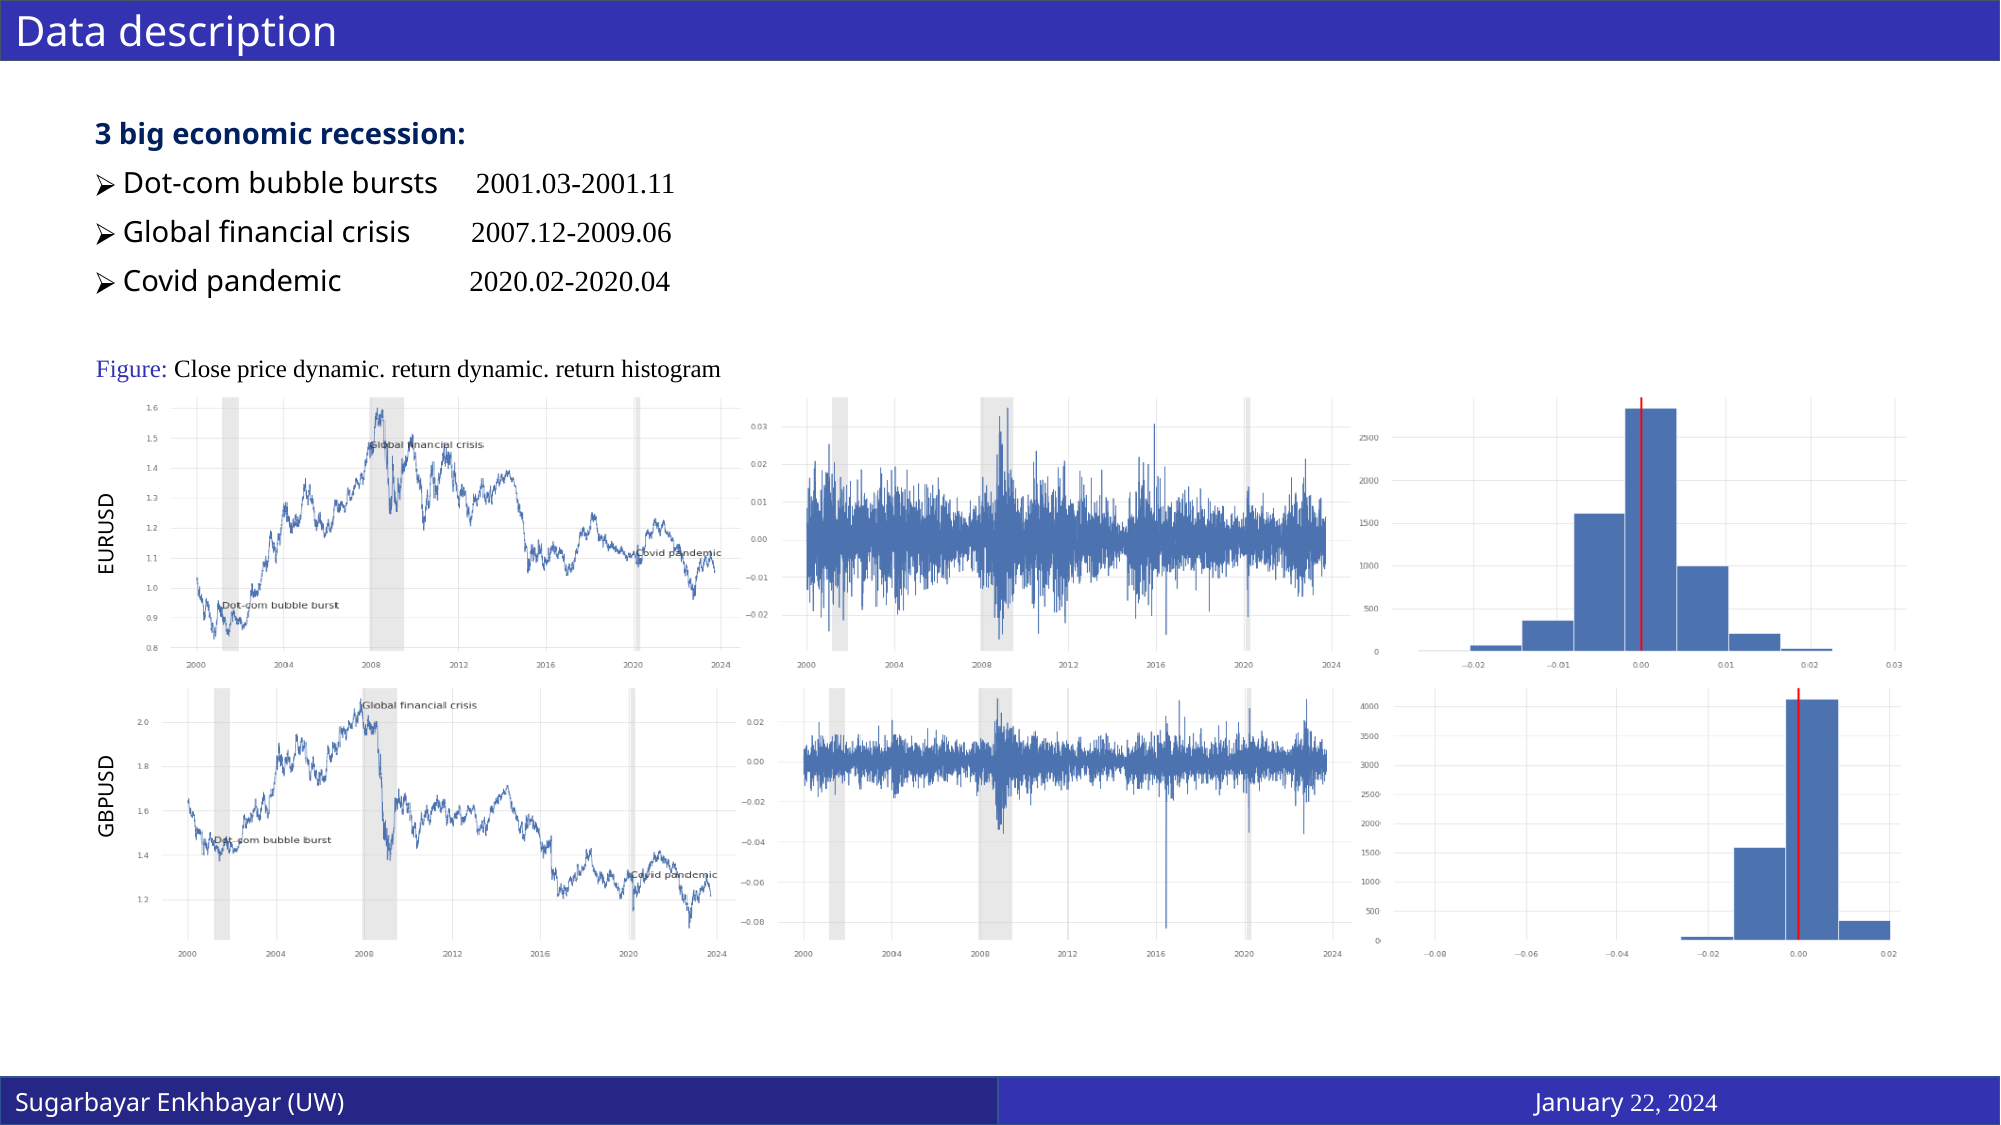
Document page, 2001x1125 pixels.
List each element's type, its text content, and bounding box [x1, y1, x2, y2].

text_box Figure: Close price dynamic. return dynamic. return histogram [80, 337, 1141, 398]
text_box Data description [0, 0, 2000, 61]
picture [133, 682, 1901, 961]
text_box EURUSD [79, 472, 131, 590]
text_box GBPUSD [79, 735, 129, 854]
text_box 3 big economic recession: Dot-com bubble bursts 2001.03-2001.11 Global financial crisis 2007.12-2009.06 Covid pandemic 2020.02-2020.04 [79, 89, 850, 306]
text_box January 22, 2024 [998, 1076, 2000, 1125]
picture [140, 394, 1907, 673]
text_box Sugarbayar Enkhbayar (UW) [0, 1076, 998, 1125]
